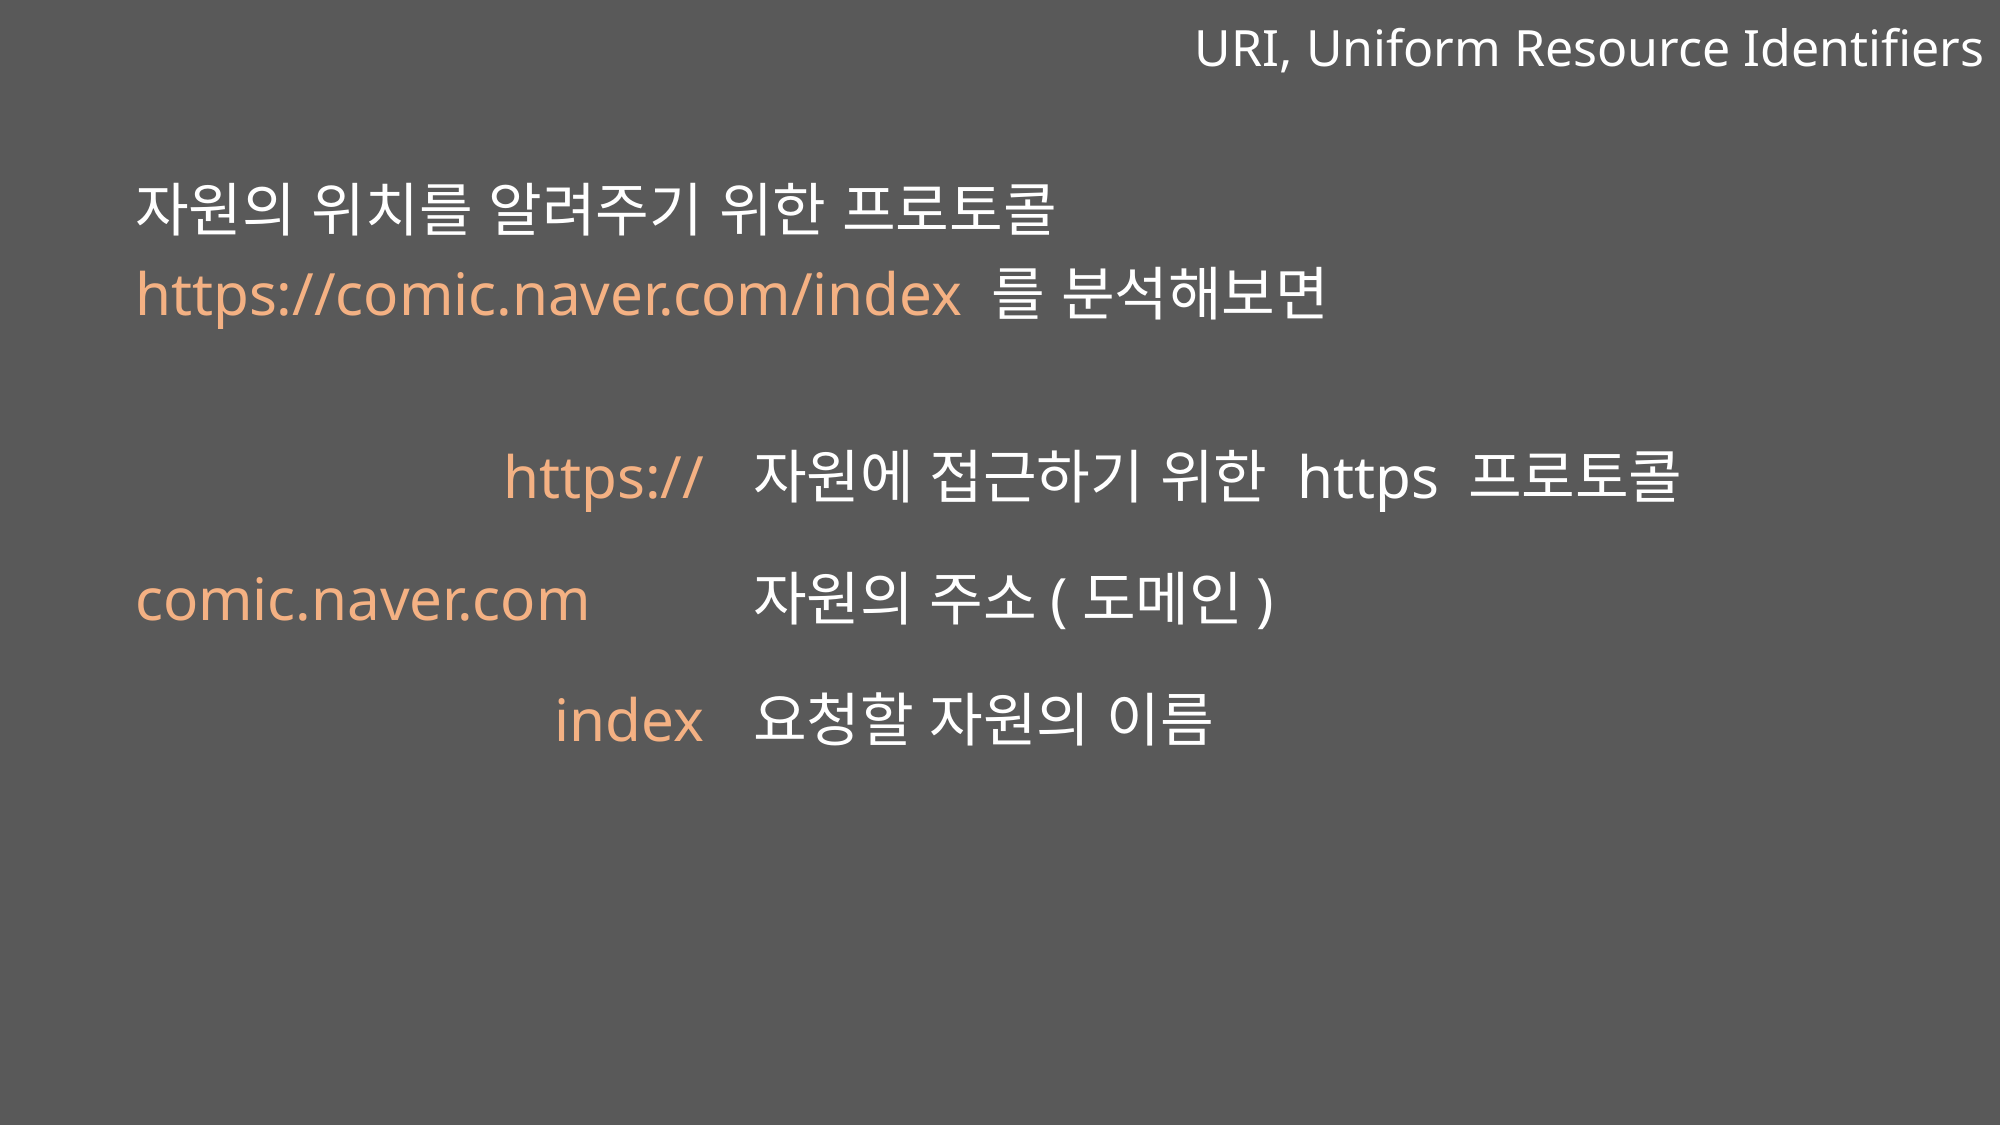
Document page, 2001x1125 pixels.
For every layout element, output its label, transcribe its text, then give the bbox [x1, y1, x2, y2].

text_box index [120, 684, 719, 769]
text_box https:// [120, 440, 719, 525]
text_box https://comic.naver.com/index 를 분석해보면 [120, 257, 1859, 342]
text_box 자원의 위치를 알려주기 위한 프로토콜 [120, 173, 1859, 257]
text_box comic.naver.com [120, 562, 719, 647]
text_box 요청할 자원의 이름 [738, 684, 1840, 769]
text_box URI, Uniform Resource Identifiers [919, 15, 2000, 88]
text_box 자원의 주소(도메인) [738, 562, 1840, 647]
text_box 자원에 접근하기 위한 https 프로토콜 [738, 440, 1840, 525]
